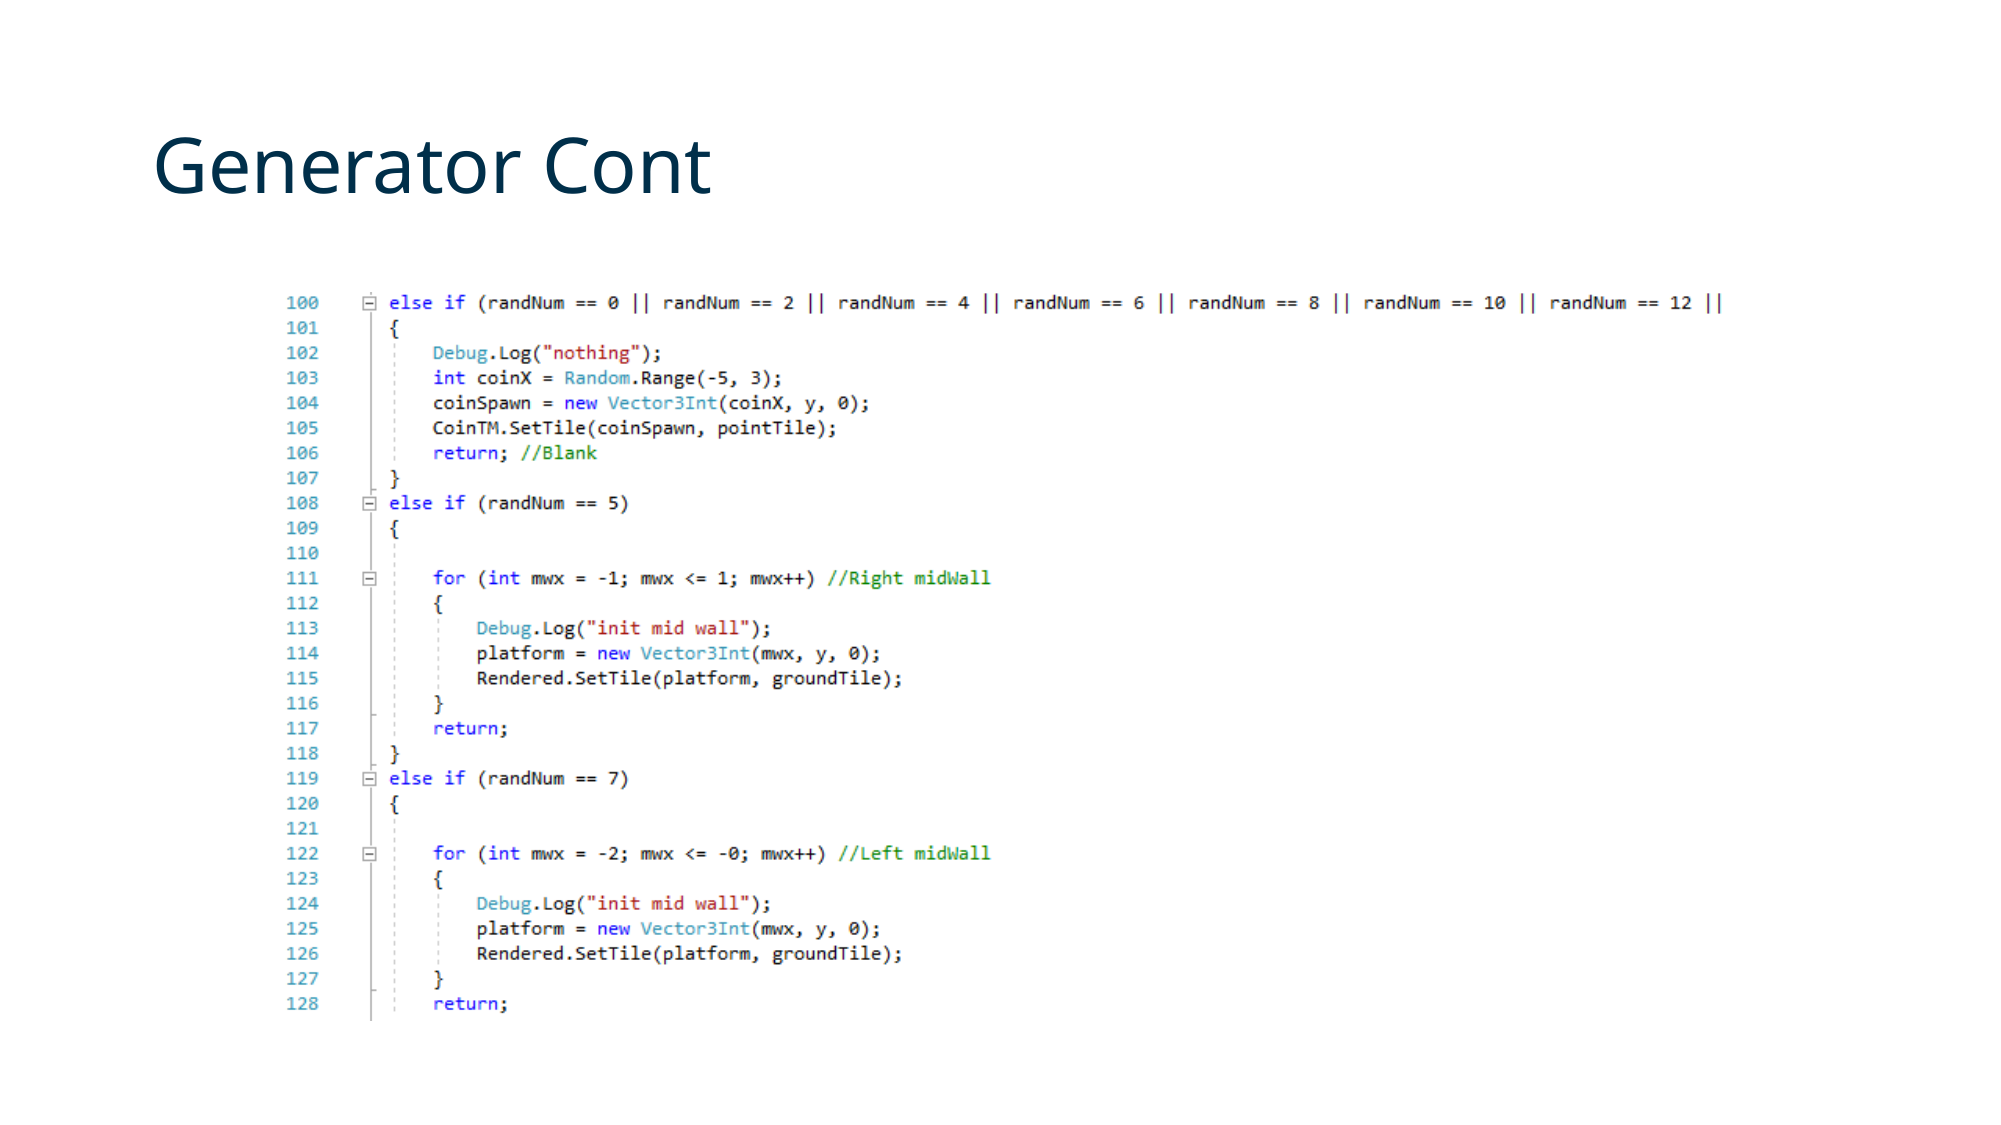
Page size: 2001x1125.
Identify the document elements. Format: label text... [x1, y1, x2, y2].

title Generator Cont [137, 59, 1863, 278]
picture [272, 291, 1728, 1021]
